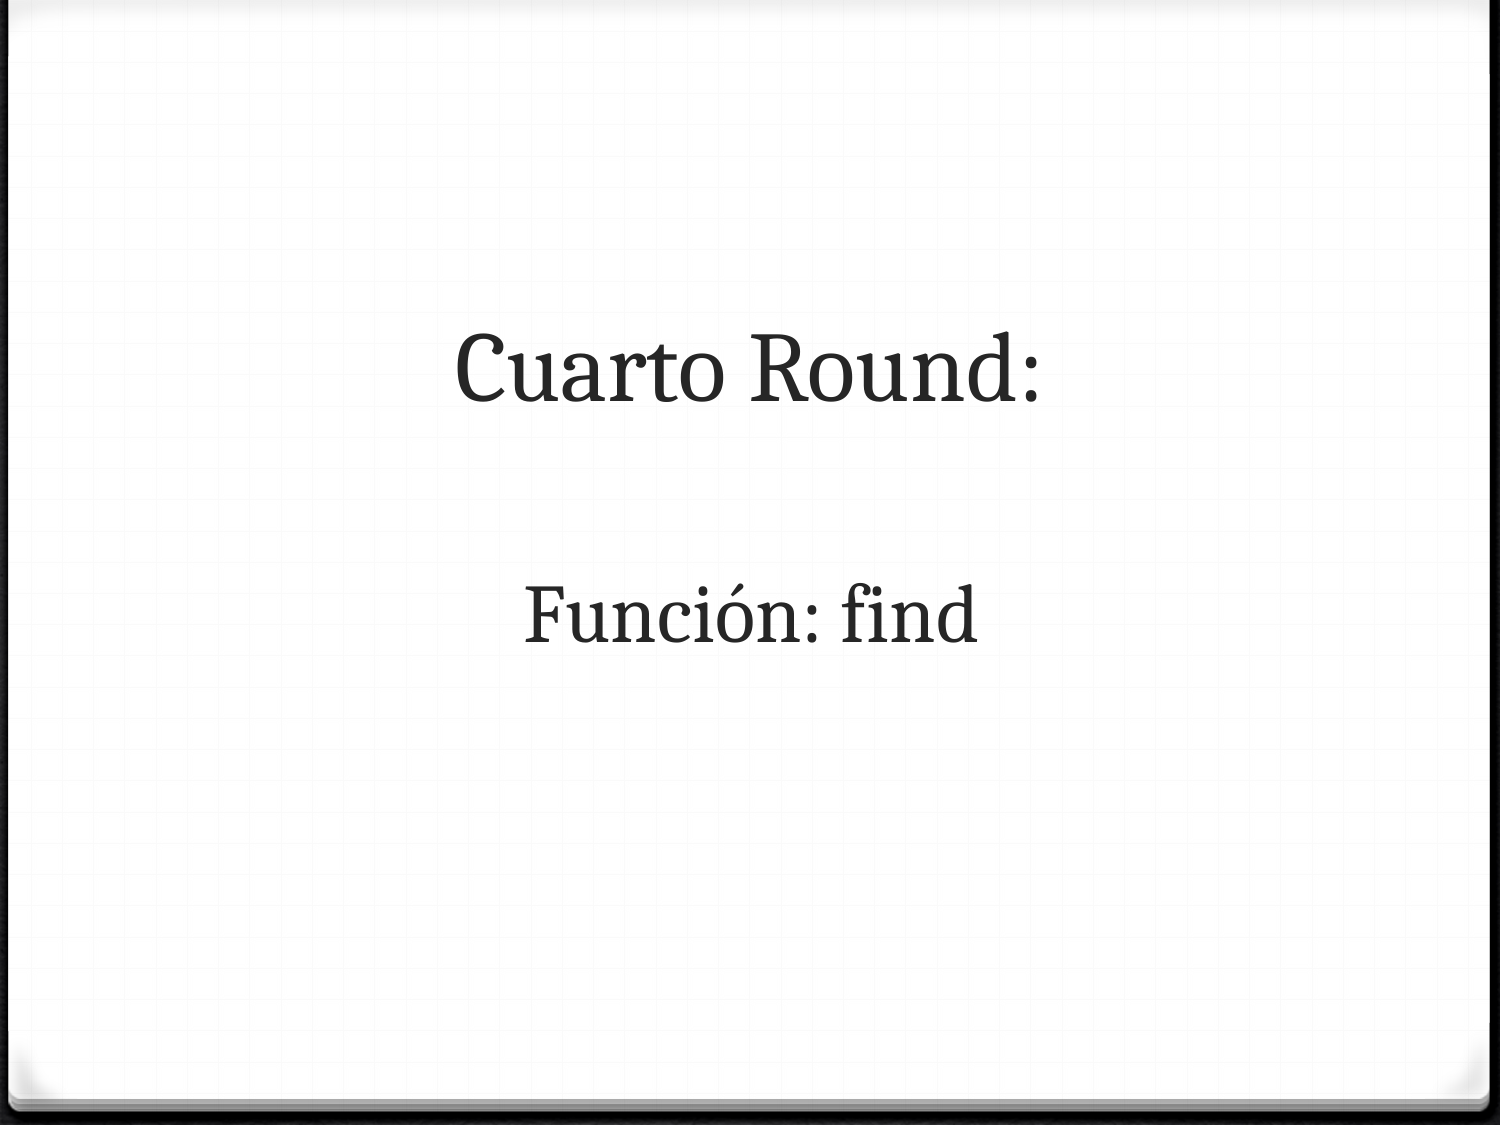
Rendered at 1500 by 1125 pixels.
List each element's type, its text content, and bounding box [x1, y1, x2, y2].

title Cuarto Round: [90, 243, 1410, 481]
text_box Función: find [92, 491, 1412, 728]
picture [0, 0, 1500, 1125]
